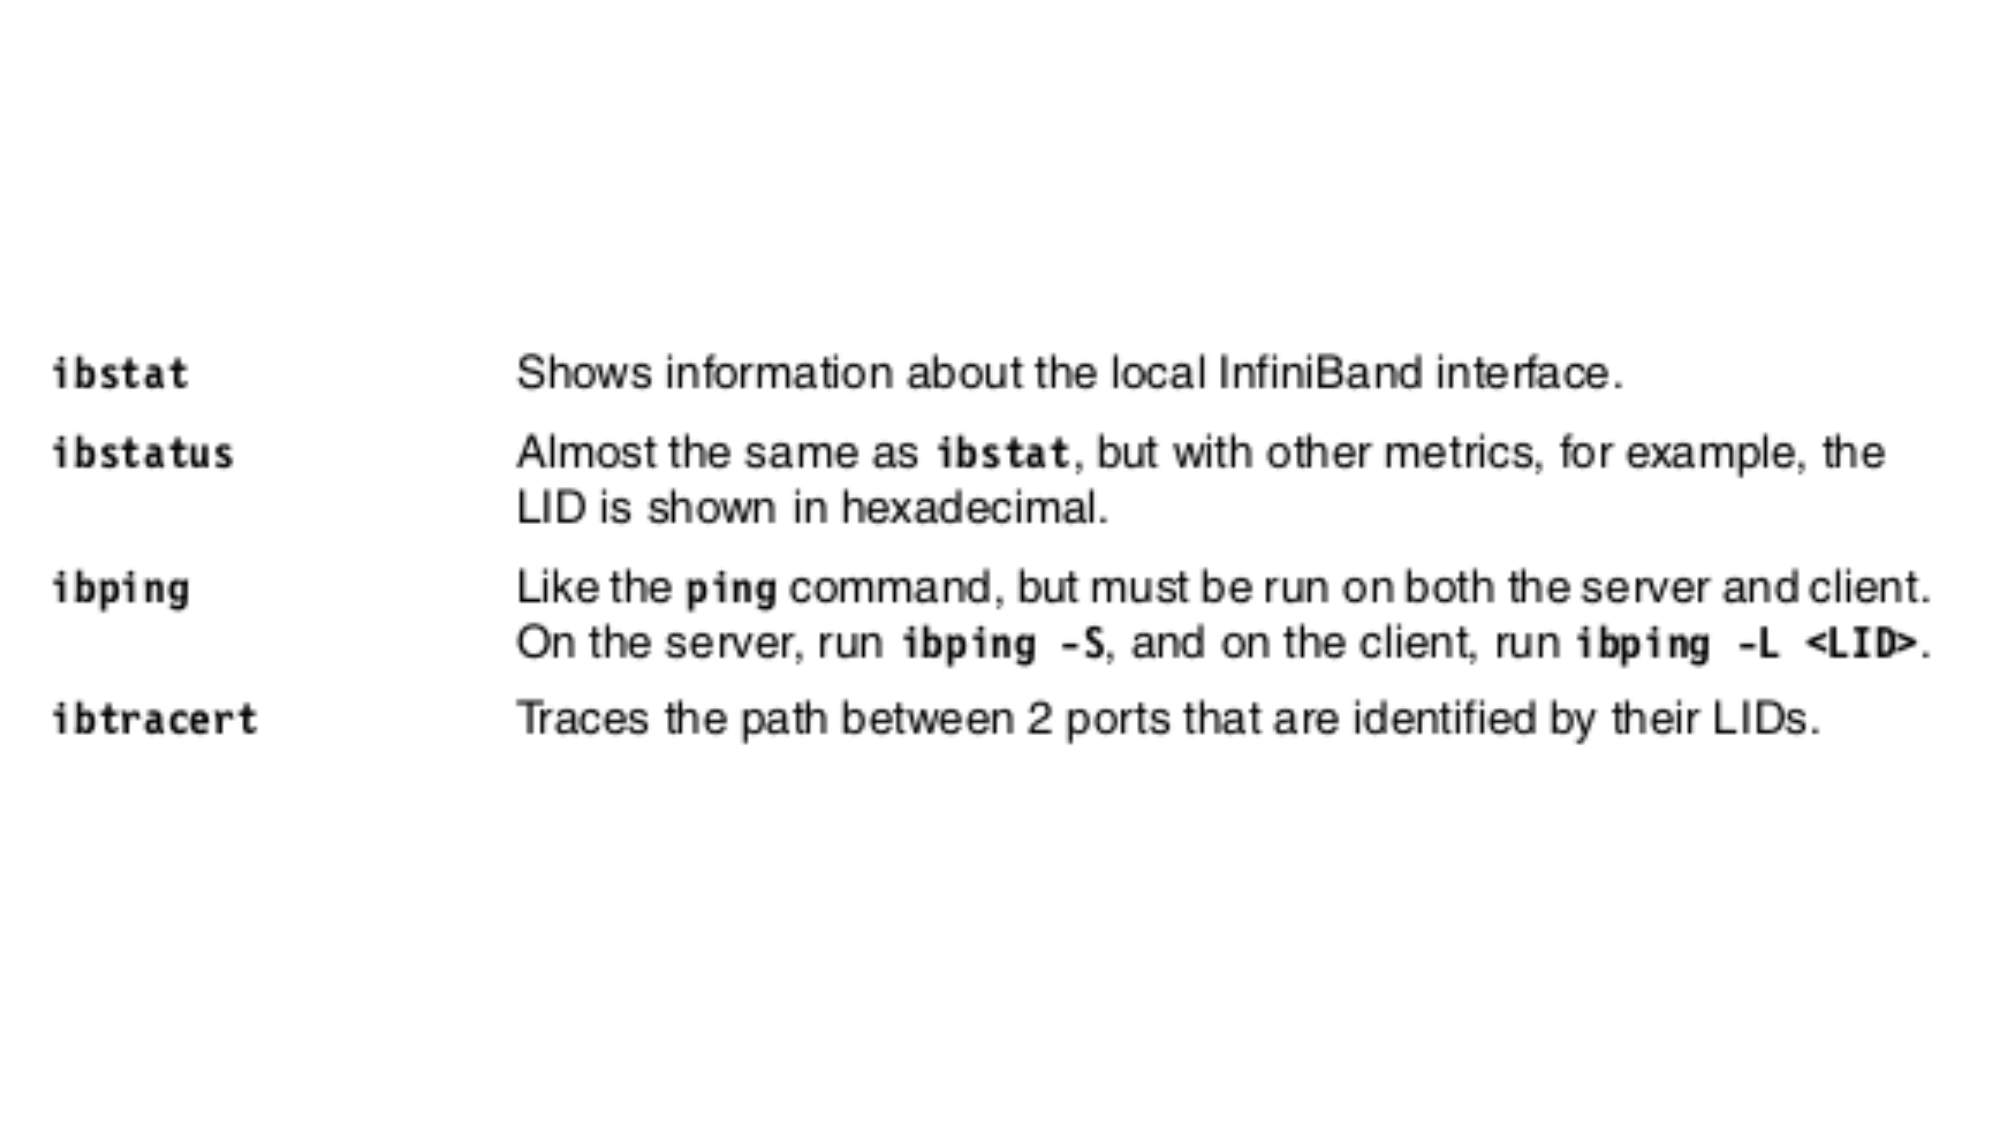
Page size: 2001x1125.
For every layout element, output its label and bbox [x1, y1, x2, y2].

picture [0, 327, 2000, 798]
